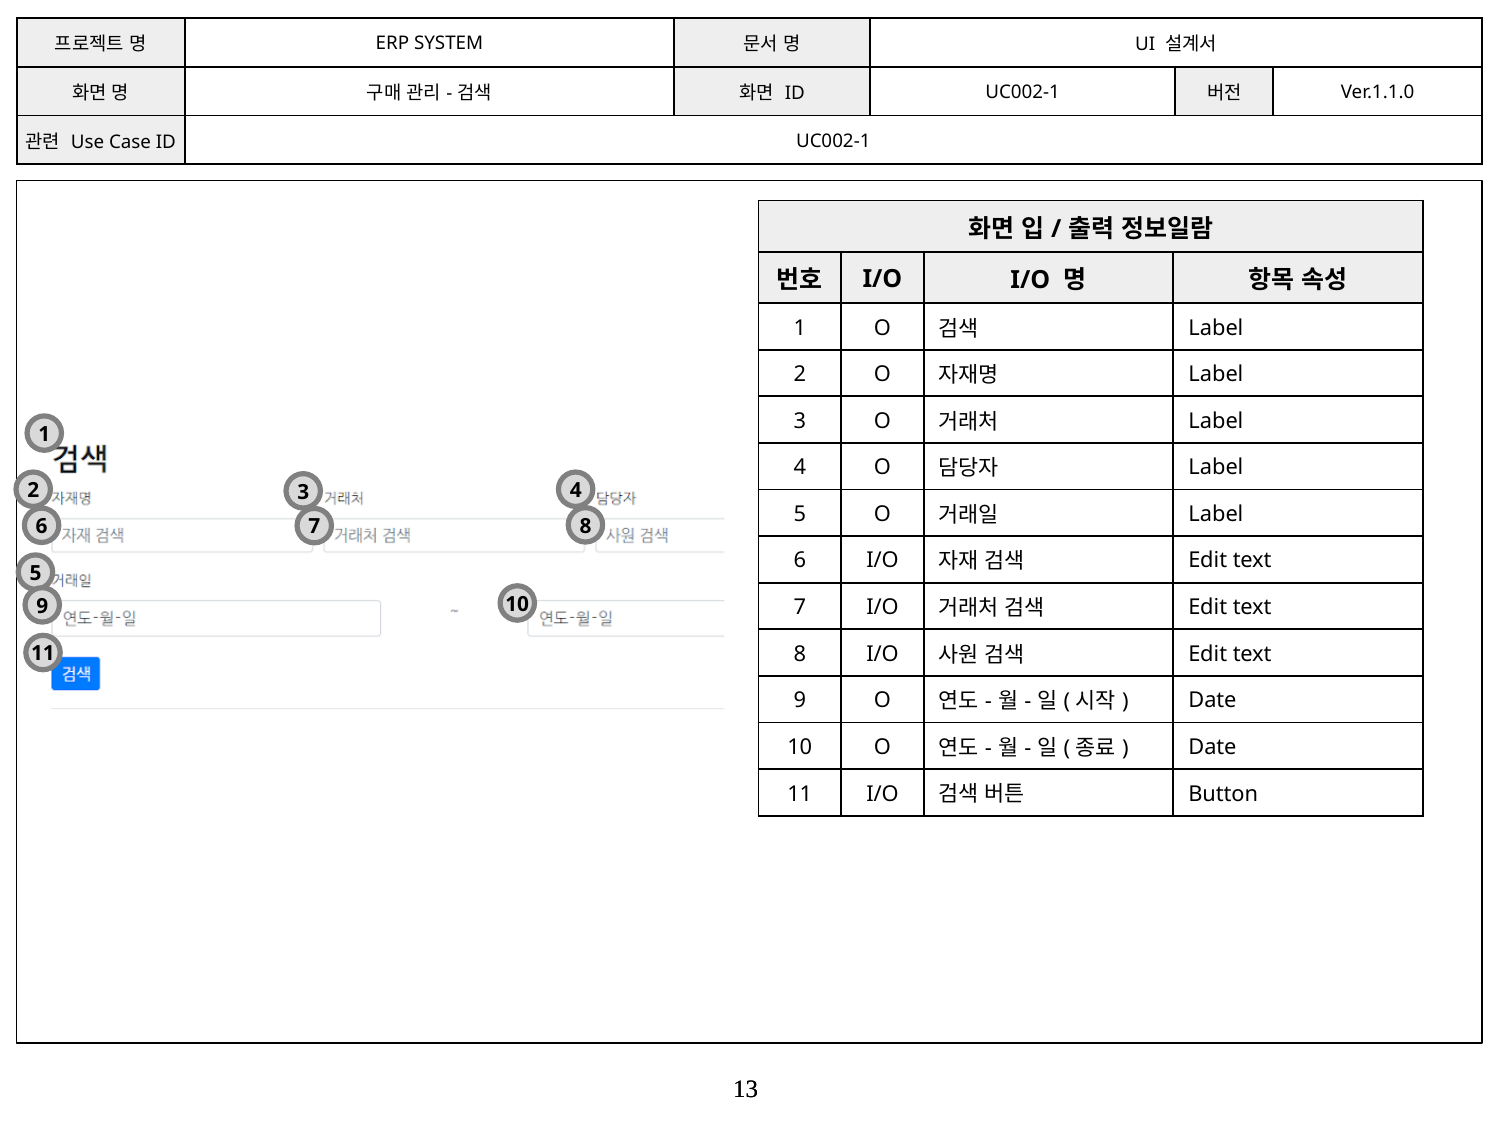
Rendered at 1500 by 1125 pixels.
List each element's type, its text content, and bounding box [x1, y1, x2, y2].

table_cell 화면 명 [18, 68, 184, 115]
table_cell 사원 검색 [925, 630, 1172, 675]
table_cell 거래처 [925, 397, 1172, 442]
table_cell Label [1174, 351, 1422, 395]
table_cell I/O 명 [925, 253, 1172, 302]
table_header 프로젝트 명 [18, 19, 184, 66]
table_cell 4 [759, 444, 840, 489]
table_cell O [842, 677, 923, 722]
table_cell I/O [842, 584, 923, 628]
table_cell 3 [759, 397, 840, 442]
table_cell UC002-1 [871, 68, 1174, 115]
table_cell Date [1174, 723, 1422, 768]
table_cell O [842, 397, 923, 442]
table_cell 1 [759, 304, 840, 349]
table_cell 관련 Use Case ID [18, 116, 184, 163]
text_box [15, 415, 725, 729]
table_cell 구매 관리-검색 [186, 68, 673, 115]
table_cell 검색 버튼 [925, 770, 1172, 815]
table_cell 6 [759, 537, 840, 582]
table_cell 7 [759, 584, 840, 628]
table_cell 화면 ID [675, 68, 869, 115]
table_cell I/O [842, 630, 923, 675]
table_cell I/O [842, 253, 923, 302]
table_cell 거래일 [925, 490, 1172, 535]
table_header ERP SYSTEM [186, 19, 673, 66]
table_cell Label [1174, 490, 1422, 535]
table_cell O [842, 444, 923, 489]
table_cell Edit text [1174, 630, 1422, 675]
table_header UI 설계서 [871, 19, 1481, 66]
table_cell Edit text [1174, 537, 1422, 582]
table_cell Date [1174, 677, 1422, 722]
table_header 화면 입/출력 정보일람 [759, 201, 1422, 251]
table_cell I/O [842, 770, 923, 815]
table_cell I/O [842, 537, 923, 582]
table_cell 10 [759, 723, 840, 768]
table_cell 11 [759, 770, 840, 815]
table_cell 연도-월-일(시작) [925, 677, 1172, 722]
table_cell 항목 속성 [1174, 253, 1422, 302]
table_cell 거래처 검색 [925, 584, 1172, 628]
table_cell 버전 [1176, 68, 1272, 115]
table_cell Label [1174, 304, 1422, 349]
table_cell Edit text [1174, 584, 1422, 628]
table_cell O [842, 490, 923, 535]
table_cell 자재 검색 [925, 537, 1172, 582]
table_cell 2 [759, 351, 840, 395]
table_cell O [842, 723, 923, 768]
table_cell 8 [759, 630, 840, 675]
table_cell 9 [759, 677, 840, 722]
table_cell O [842, 304, 923, 349]
table_cell O [842, 351, 923, 395]
table_header 문서 명 [675, 19, 869, 66]
table_cell 5 [759, 490, 840, 535]
table_cell Ver.1.1.0 [1274, 68, 1481, 115]
table_cell 담당자 [925, 444, 1172, 489]
table_cell 자재명 [925, 351, 1172, 395]
table_cell 번호 [759, 253, 840, 302]
table_cell 검색 [925, 304, 1172, 349]
table_cell Button [1174, 770, 1422, 815]
table_cell 연도-월-일(종료) [925, 723, 1172, 768]
table_cell Label [1174, 397, 1422, 442]
table_cell UC002-1 [186, 116, 1481, 163]
table_cell Label [1174, 444, 1422, 489]
